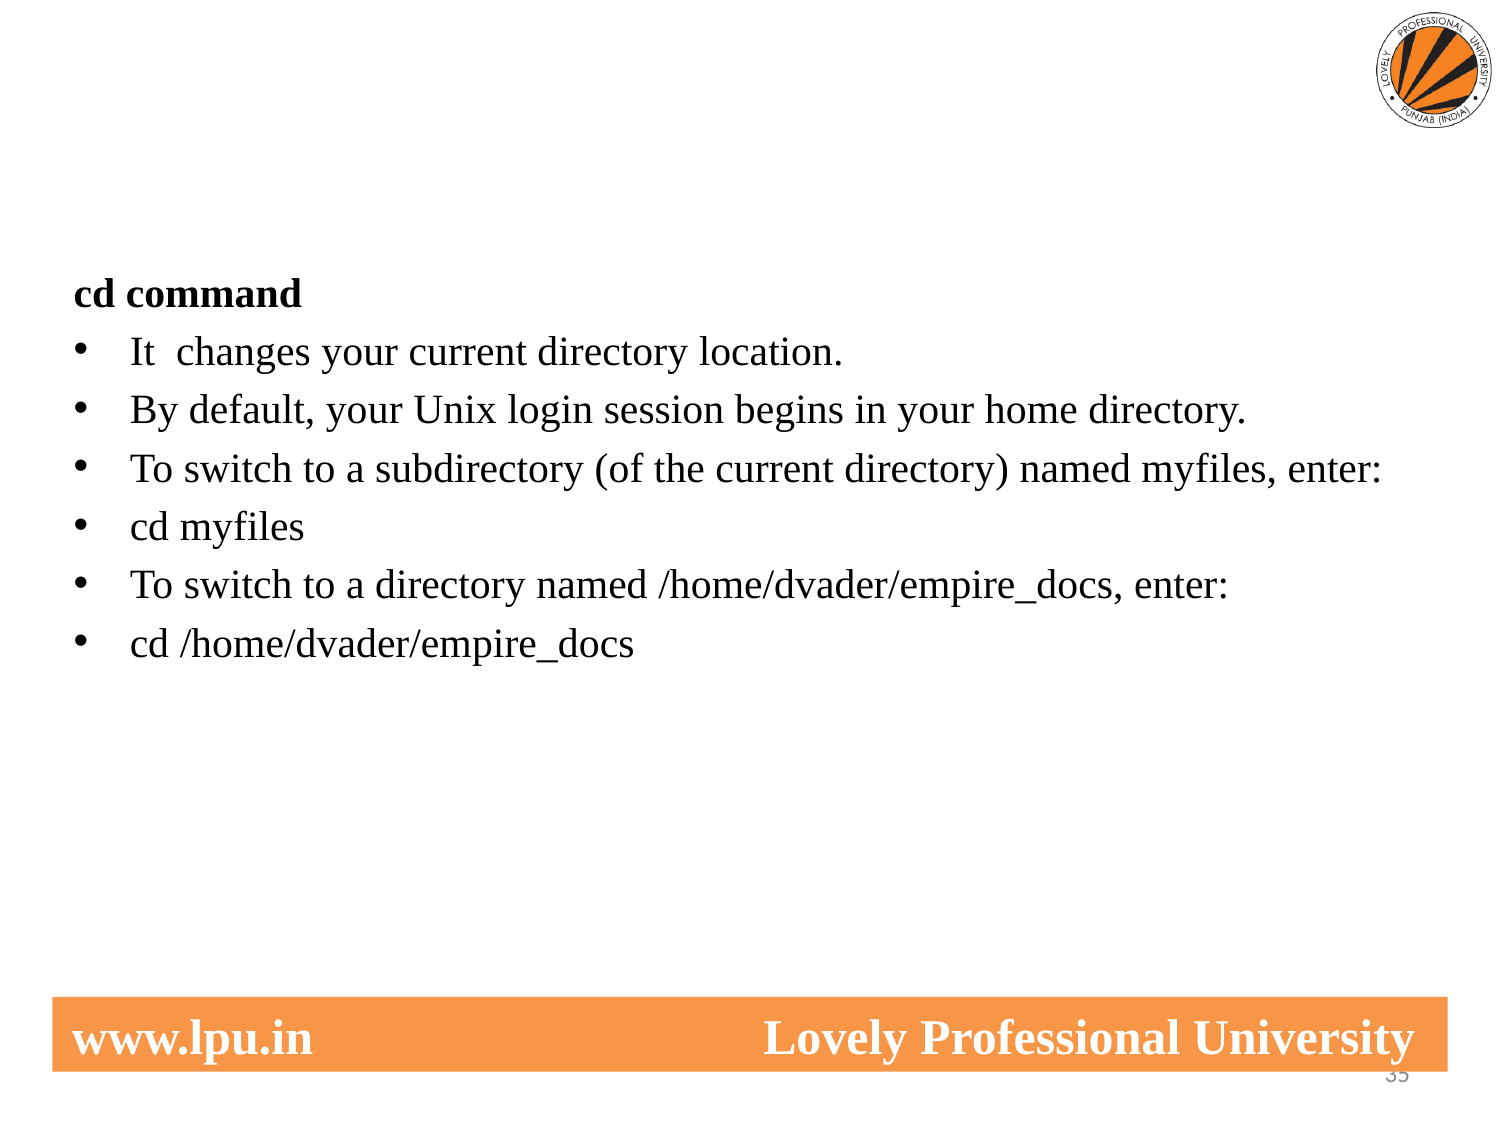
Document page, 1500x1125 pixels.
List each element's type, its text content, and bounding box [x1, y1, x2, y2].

text_box 35 [1074, 1072, 1425, 1103]
picture [1375, 11, 1492, 128]
list cd command It changes your current directory location. By default, your Unix login session begins in your home directory. To switch to a subdirectory (of the current directory) named myfiles, enter: cd myfiles To switch to a directory named /home/dvader/empire_docs, enter: cd /home/dvader/empire_docs [58, 257, 1409, 1001]
text_box www.lpu.in Lovely Professional University [52, 996, 1448, 1072]
